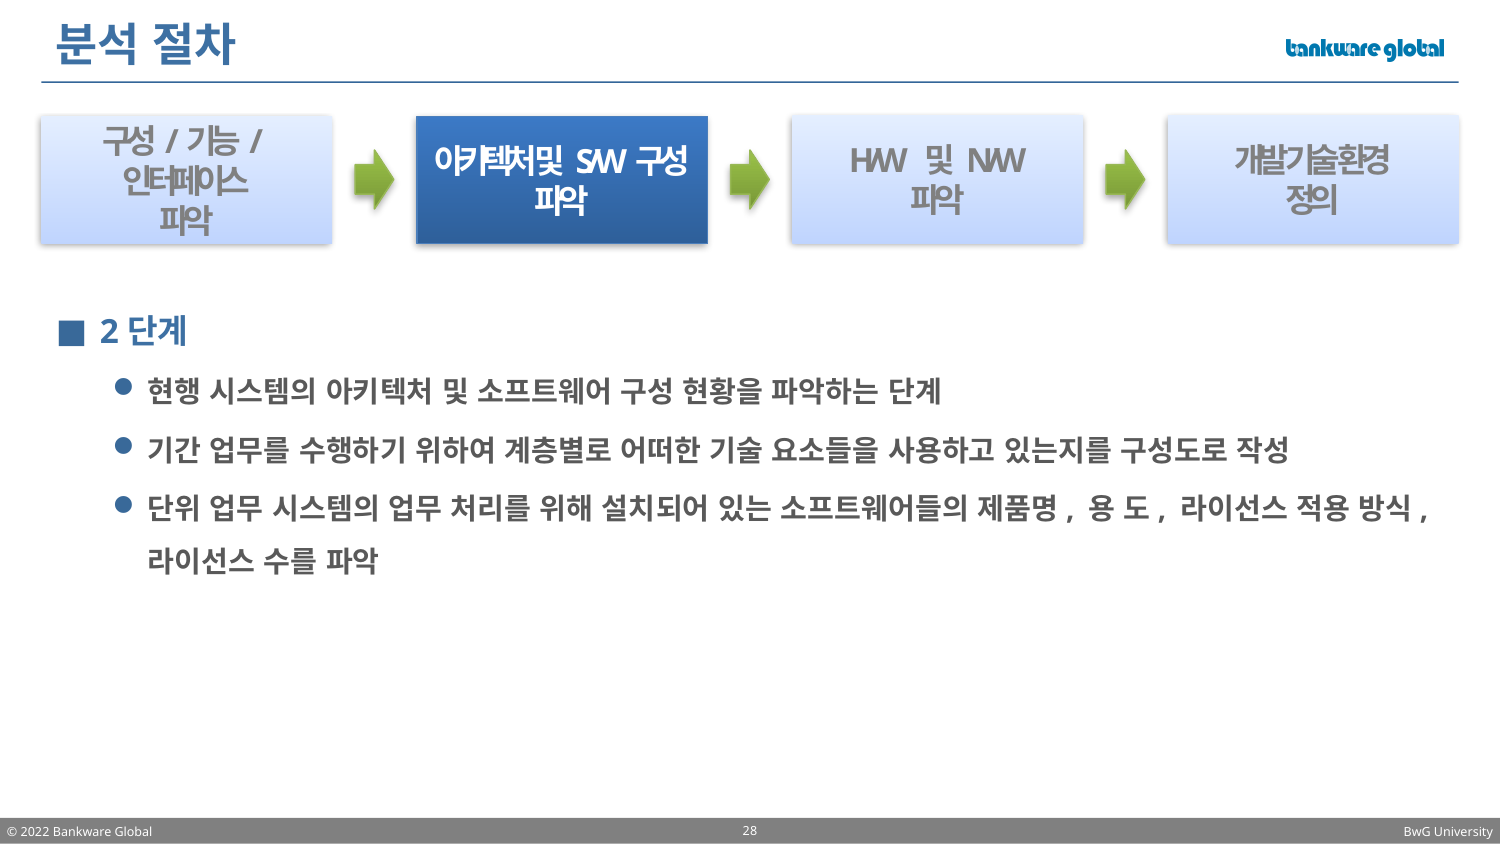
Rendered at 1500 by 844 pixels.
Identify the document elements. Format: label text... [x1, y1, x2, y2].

text_box 아키텍처 및 S/W구성 파악 [416, 116, 708, 244]
list 2단계 현행 시스템의 아키텍처 및 소프트웨어 구성 현황을 파악하는 단계 기간 업무를 수행하기 위하여 계층별로 어떠한 기술 요소들을 사용하고 있는지를 구성도로 작성 단위 업무 시스템의 업무 처리를 위해 설치되어 있는 소프트웨어들의 제품명, 용 도, 라이선스 적용 방식, 라이선스 수를 파악 [40, 282, 1459, 785]
title 분석 절차 [40, 17, 1459, 77]
text_box [1105, 149, 1146, 210]
text_box 구성/기능/인터페이스 파악 [41, 116, 333, 244]
text_box [354, 149, 395, 210]
text_box H/W 및 N/W 파악 [792, 115, 1084, 244]
text_box [729, 149, 770, 210]
text_box 개발 기술 환경 정의 [1167, 115, 1459, 244]
slide_number 28 [741, 823, 759, 840]
